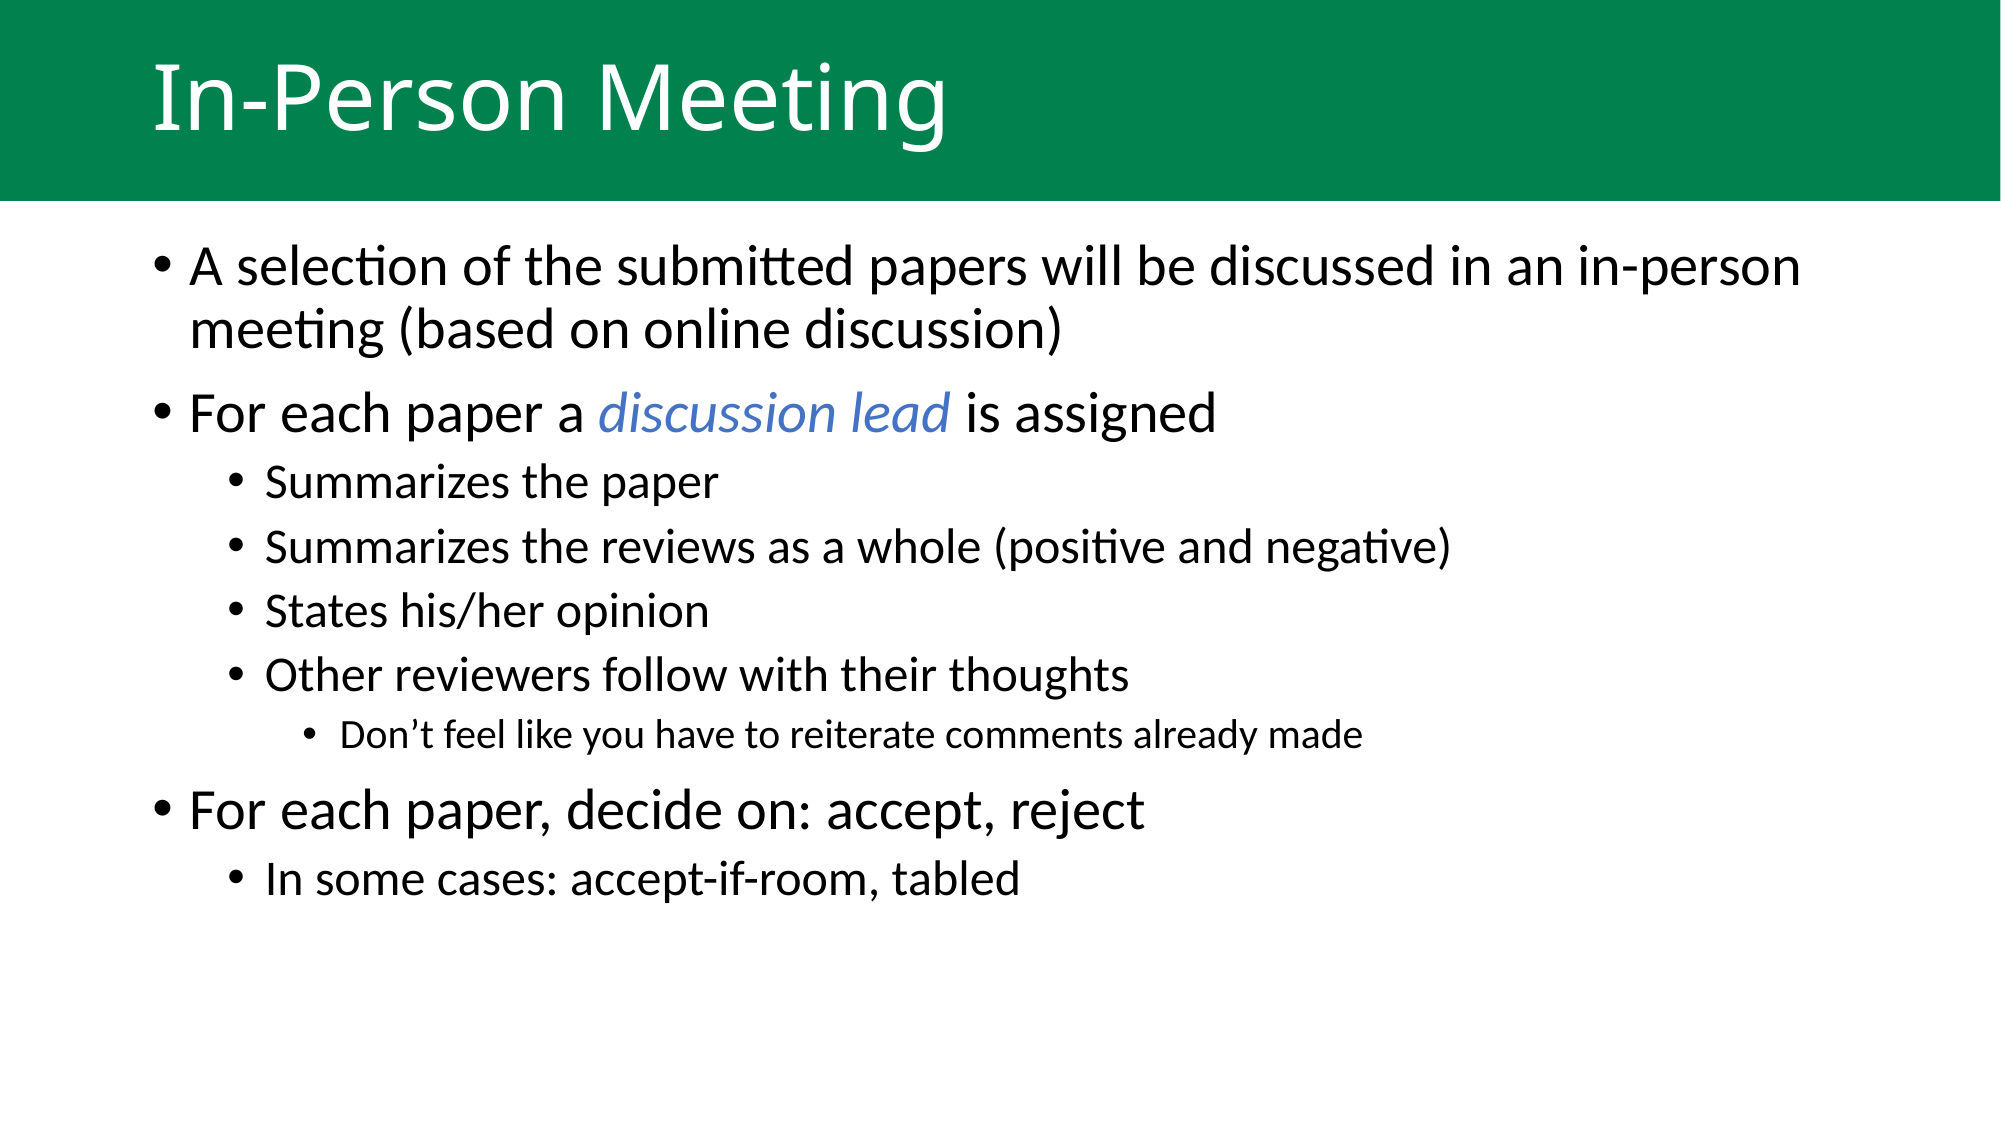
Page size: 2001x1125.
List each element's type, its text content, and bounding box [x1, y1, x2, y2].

title In-Person Meeting [137, 27, 1863, 174]
list A selection of the submitted papers will be discussed in an in-person meeting (based on online discussion) For each paper a discussion lead is assigned Summarizes the paper Summarizes the reviews as a whole (positive and negative) States his/her opinion Other reviewers follow with their thoughts Don’t feel like you have to reiterate comments already made For each paper, decide on: accept, reject In some cases: accept-if-room, tabled [137, 228, 1863, 1037]
